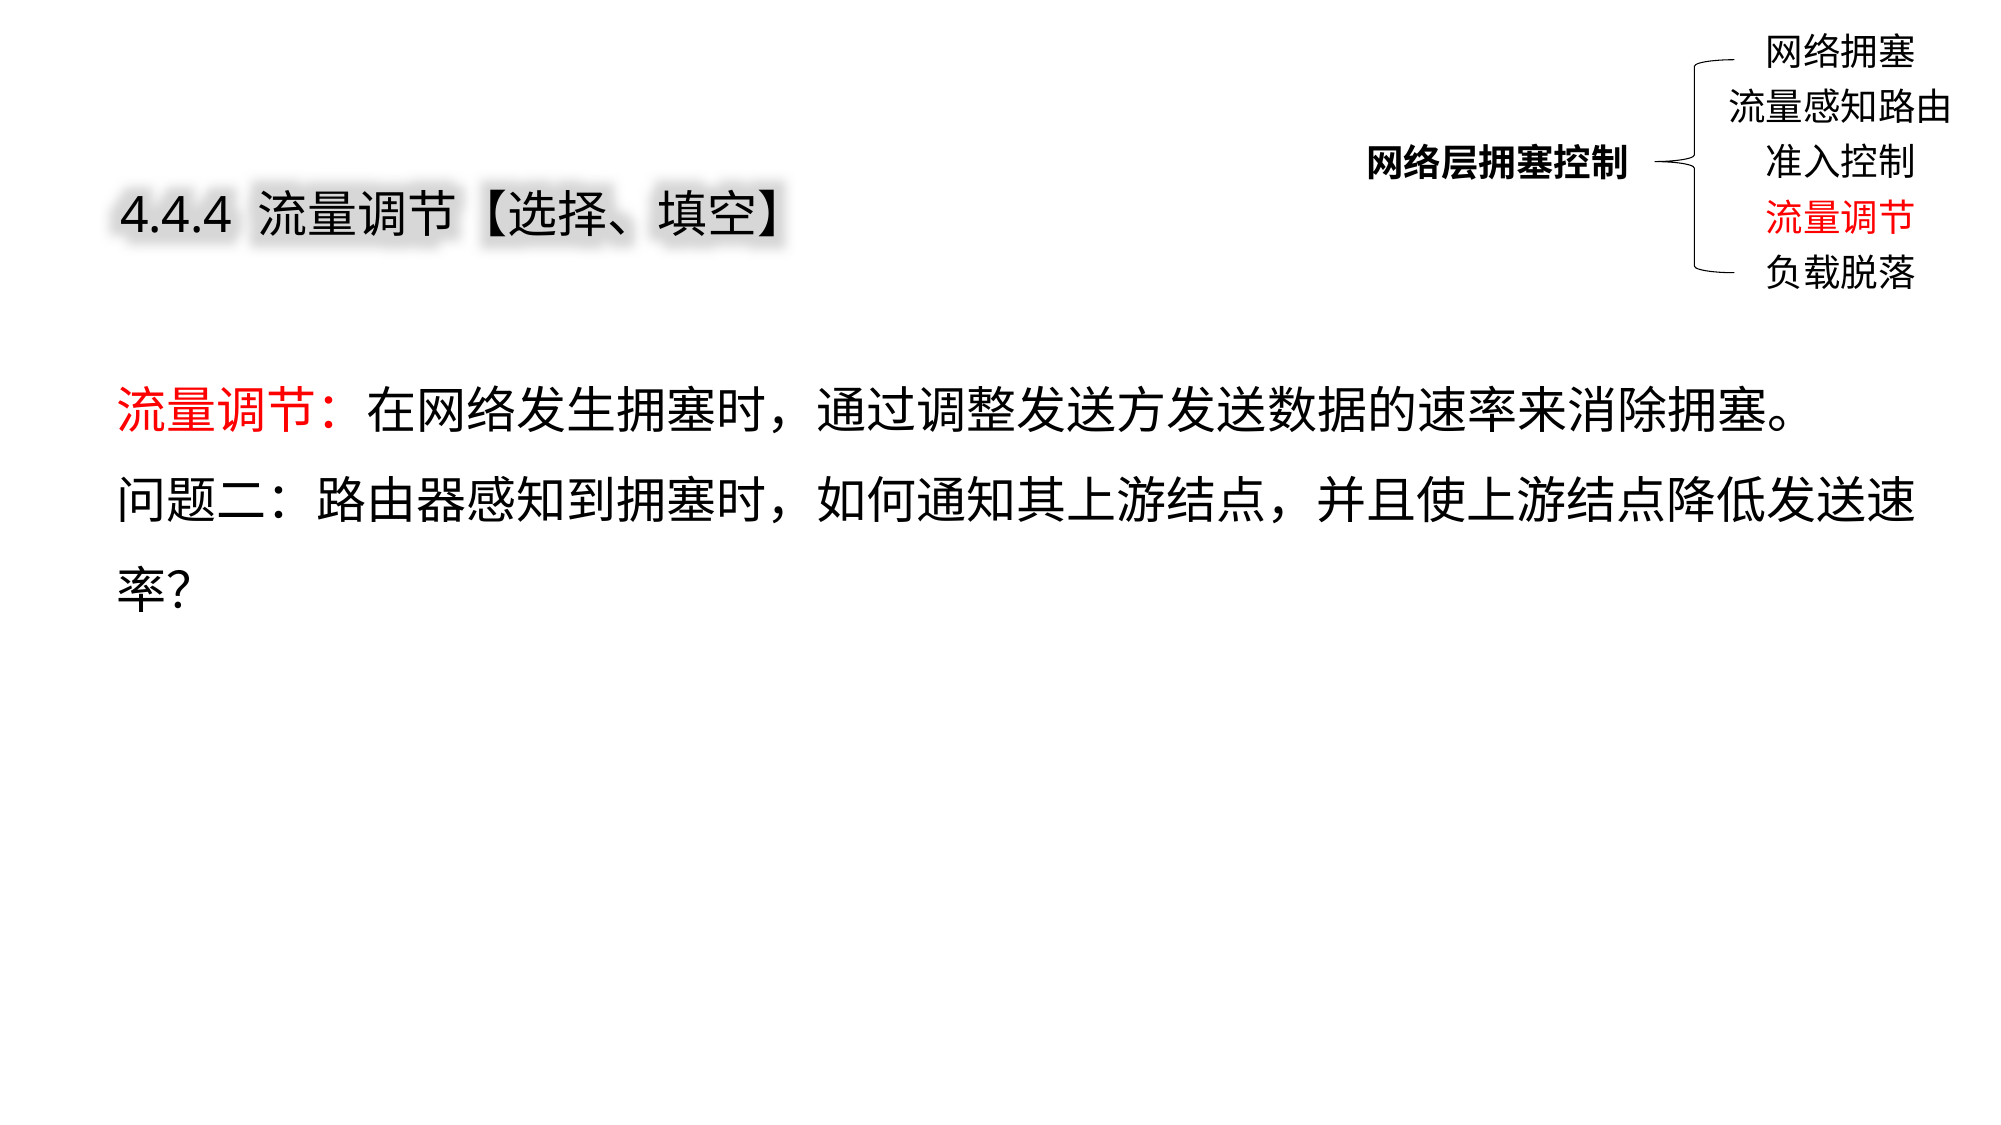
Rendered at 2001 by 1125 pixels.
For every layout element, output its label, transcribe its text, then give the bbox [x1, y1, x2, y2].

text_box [1349, 31, 1970, 303]
text_box 流量调节：在网络发生拥塞时，通过调整发送方发送数据的速率来消除拥塞。 问题二：路由器感知到拥塞时，如何通知其上游结点，并且使上游结点降低发送速率？ [101, 341, 1953, 717]
text_box 4.4.4 流量调节【选择、填空】 [101, 119, 1114, 277]
